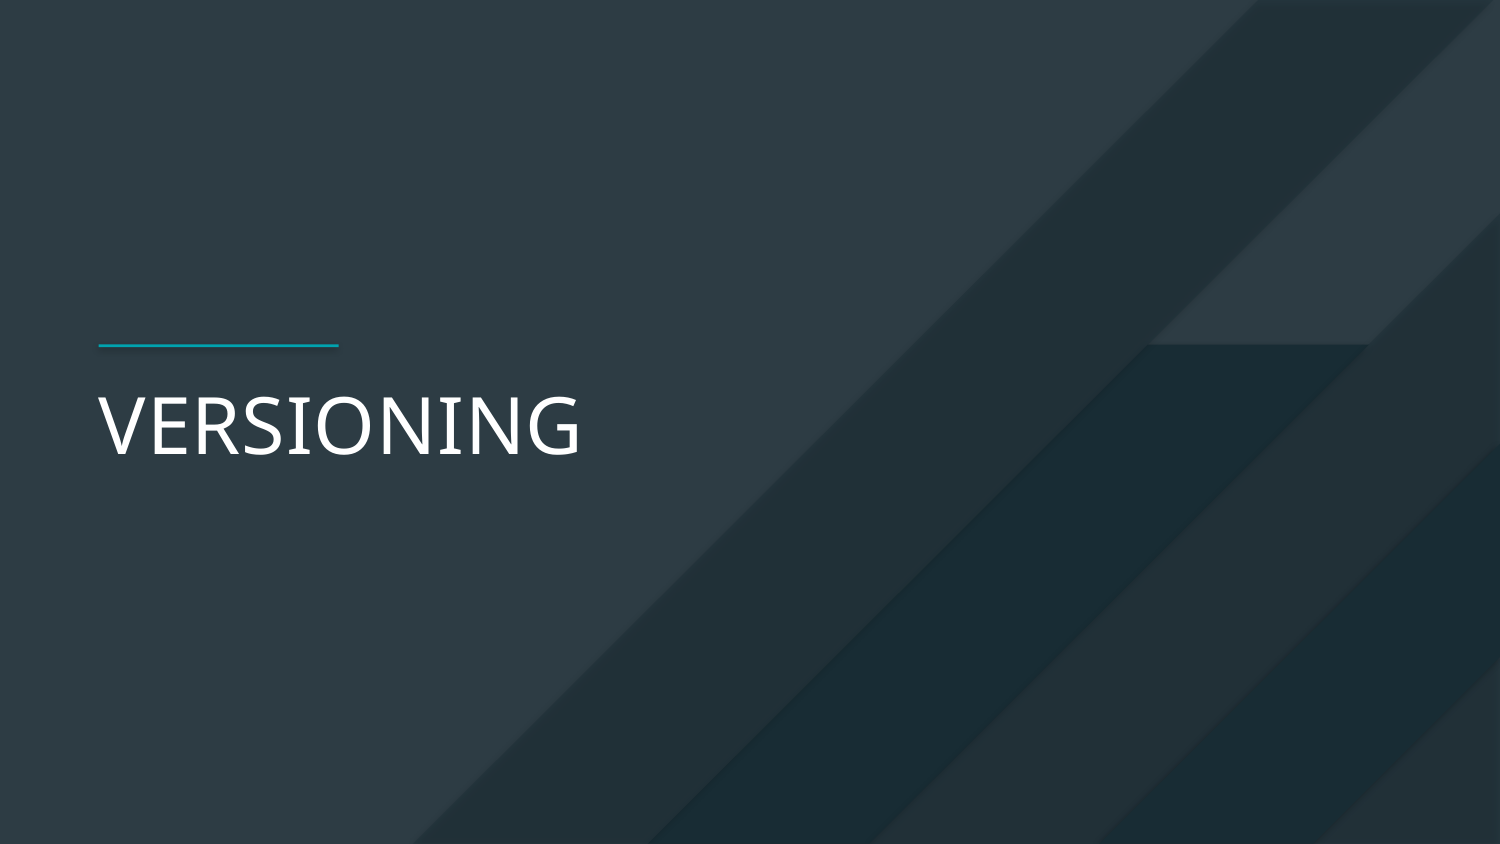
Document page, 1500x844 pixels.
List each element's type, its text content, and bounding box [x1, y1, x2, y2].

title Versioning [98, 385, 1410, 636]
